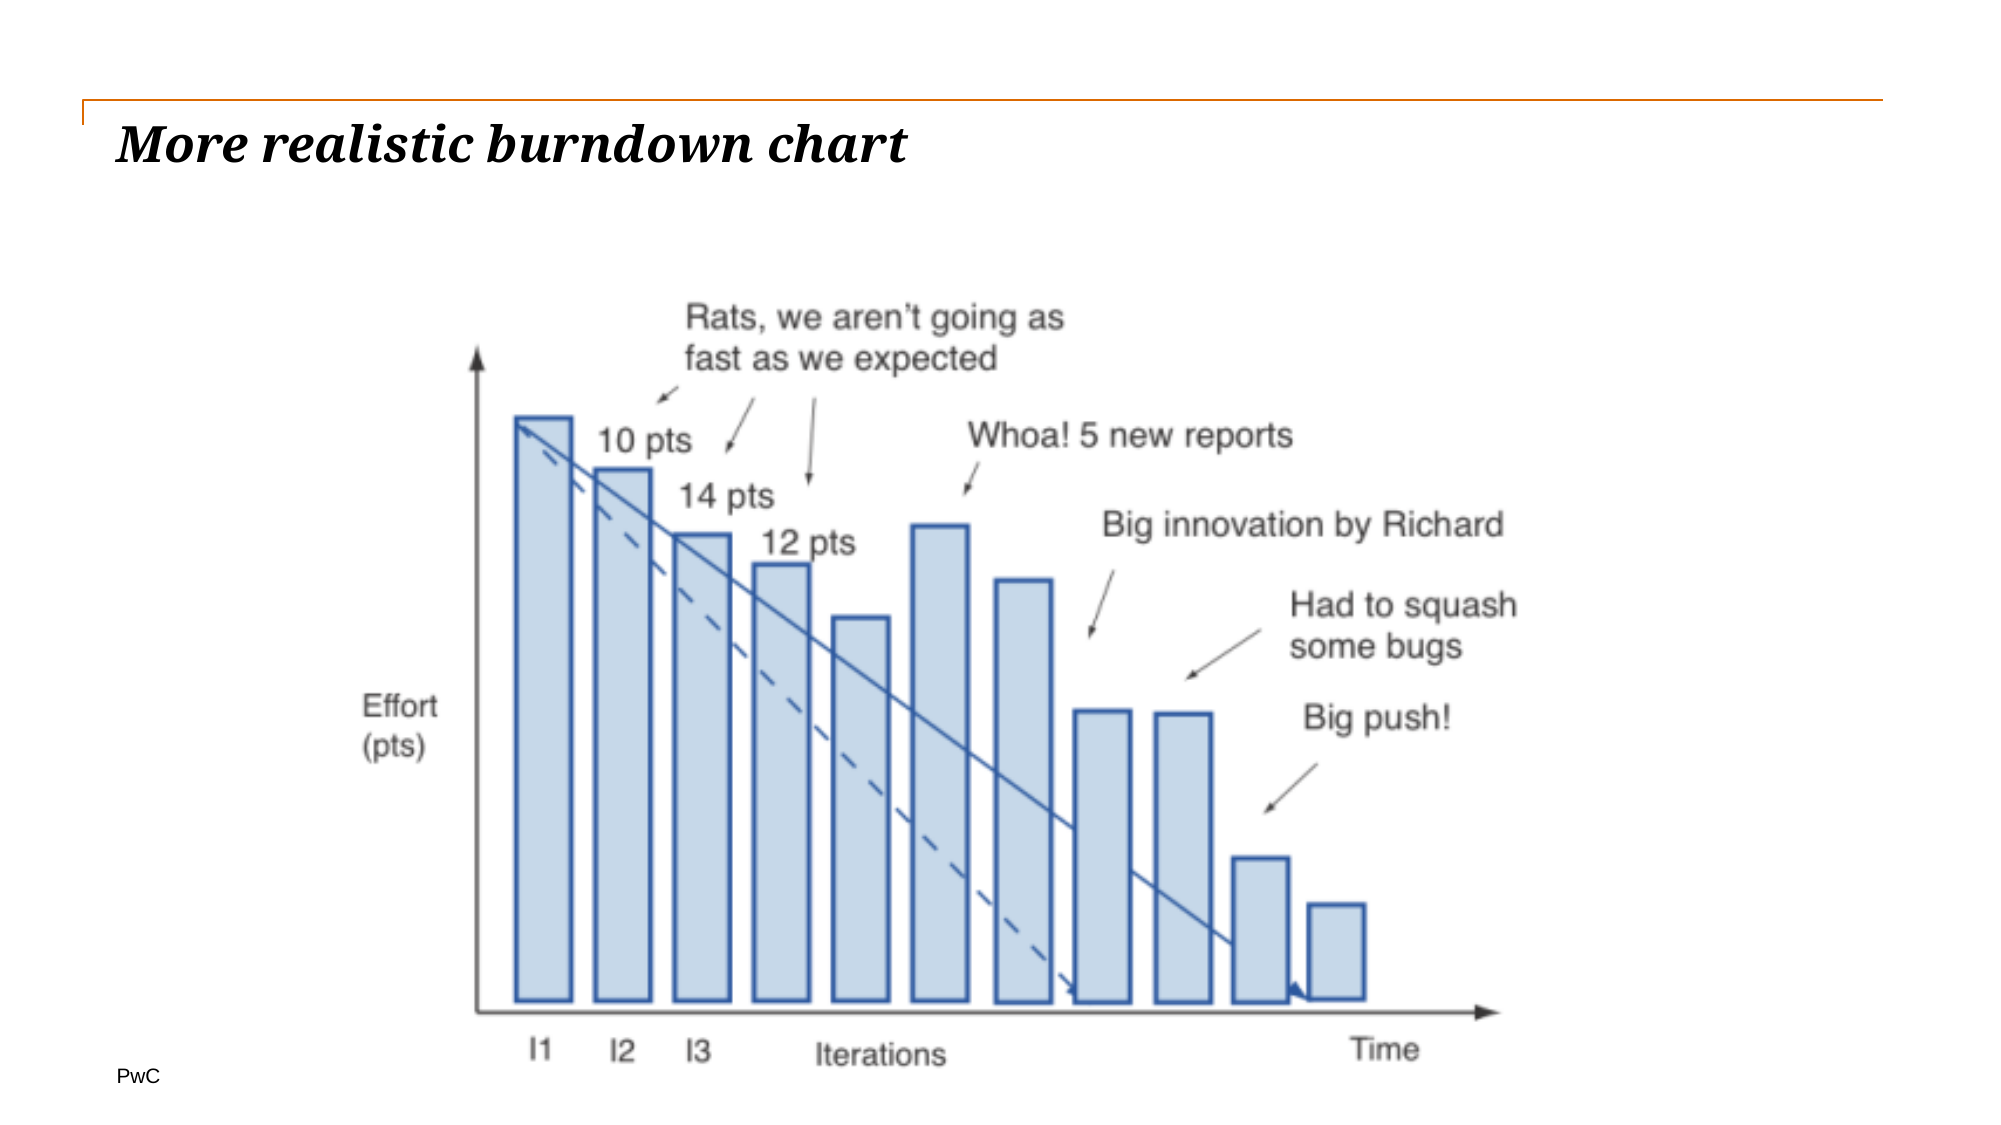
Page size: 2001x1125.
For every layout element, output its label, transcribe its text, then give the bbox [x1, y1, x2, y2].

title More realistic burndown chart [116, 112, 1884, 263]
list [316, 249, 1581, 1125]
